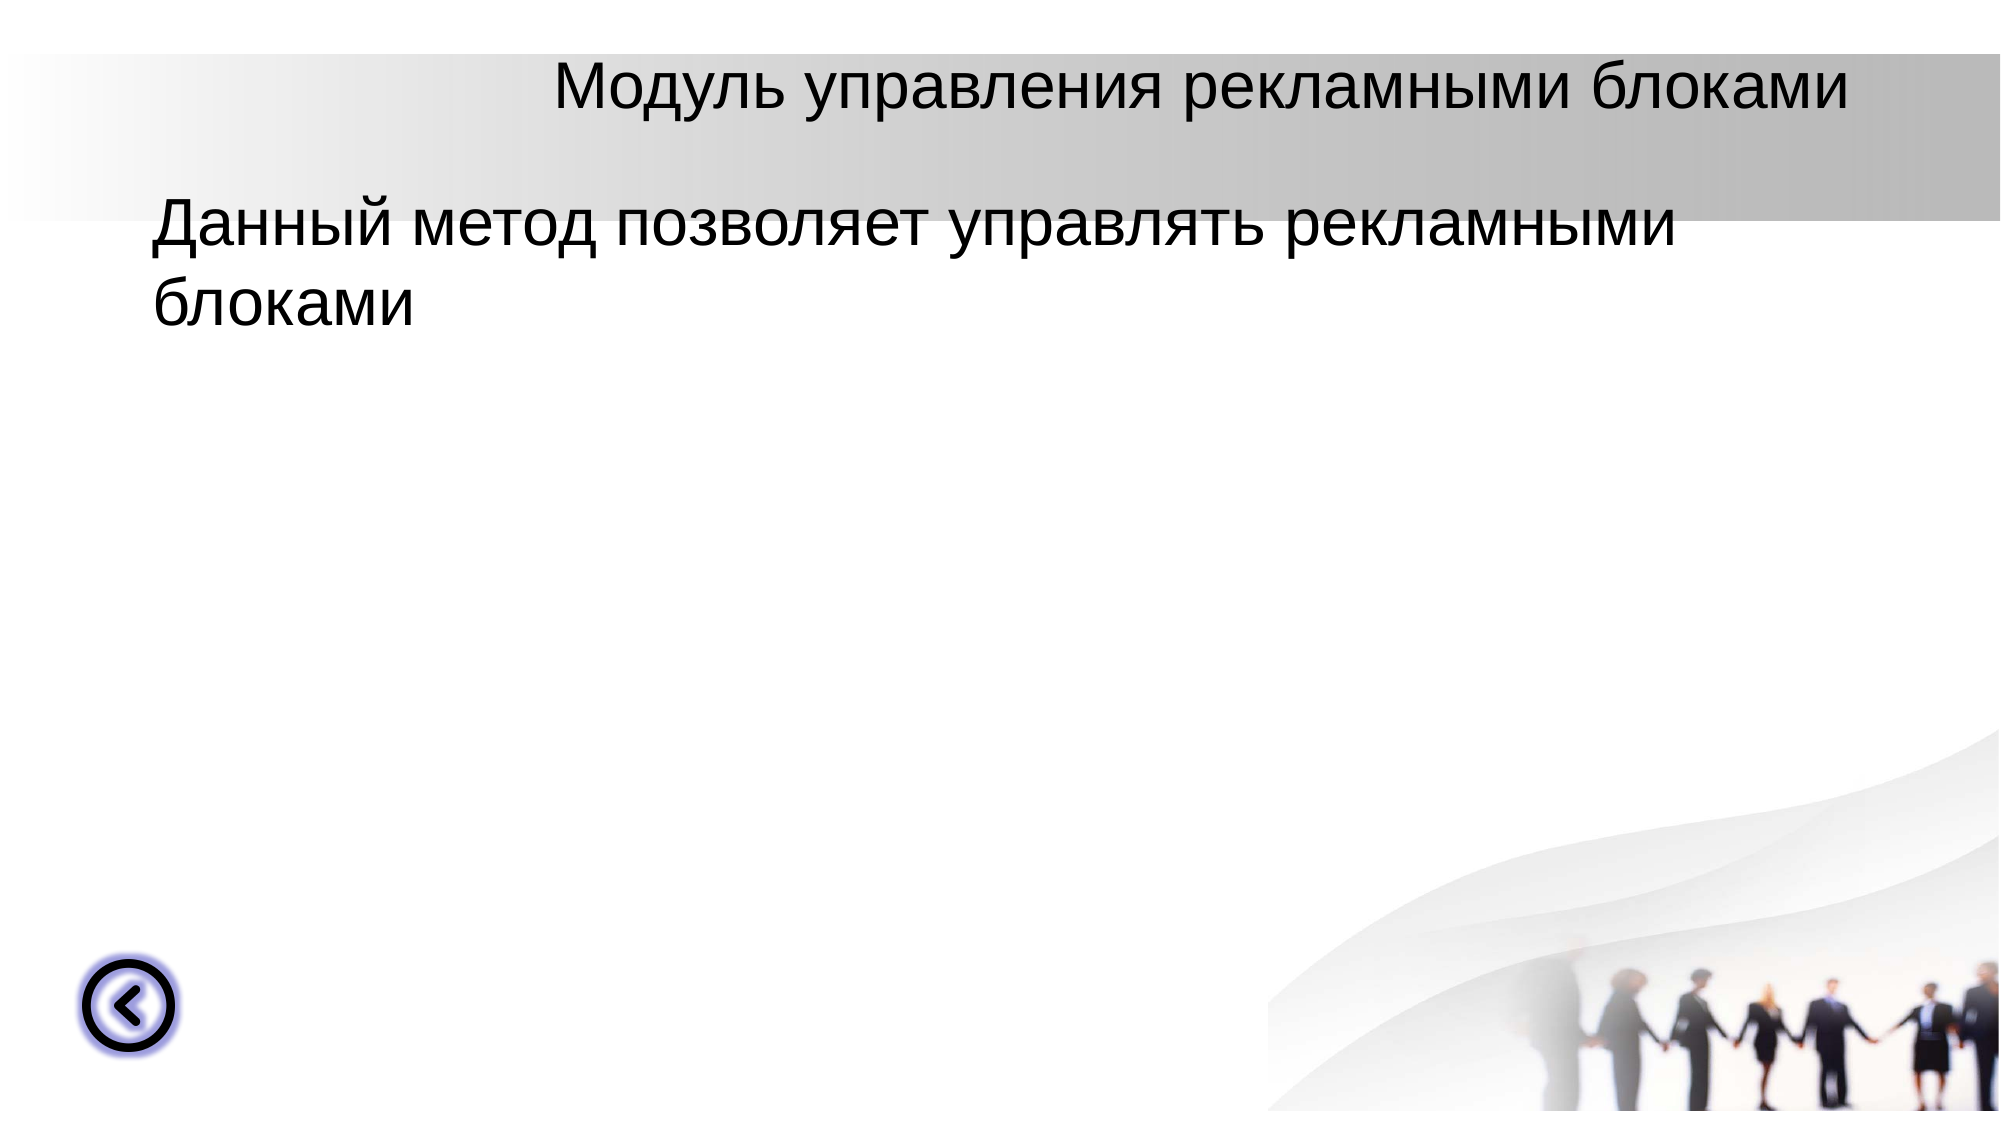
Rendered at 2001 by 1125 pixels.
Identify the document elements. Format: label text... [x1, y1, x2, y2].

picture [82, 959, 176, 1052]
title Модуль управления рекламными блоками [302, 34, 2000, 131]
list Данный метод позволяет управлять рекламными блоками [137, 170, 1863, 503]
picture [1268, 728, 1999, 1111]
